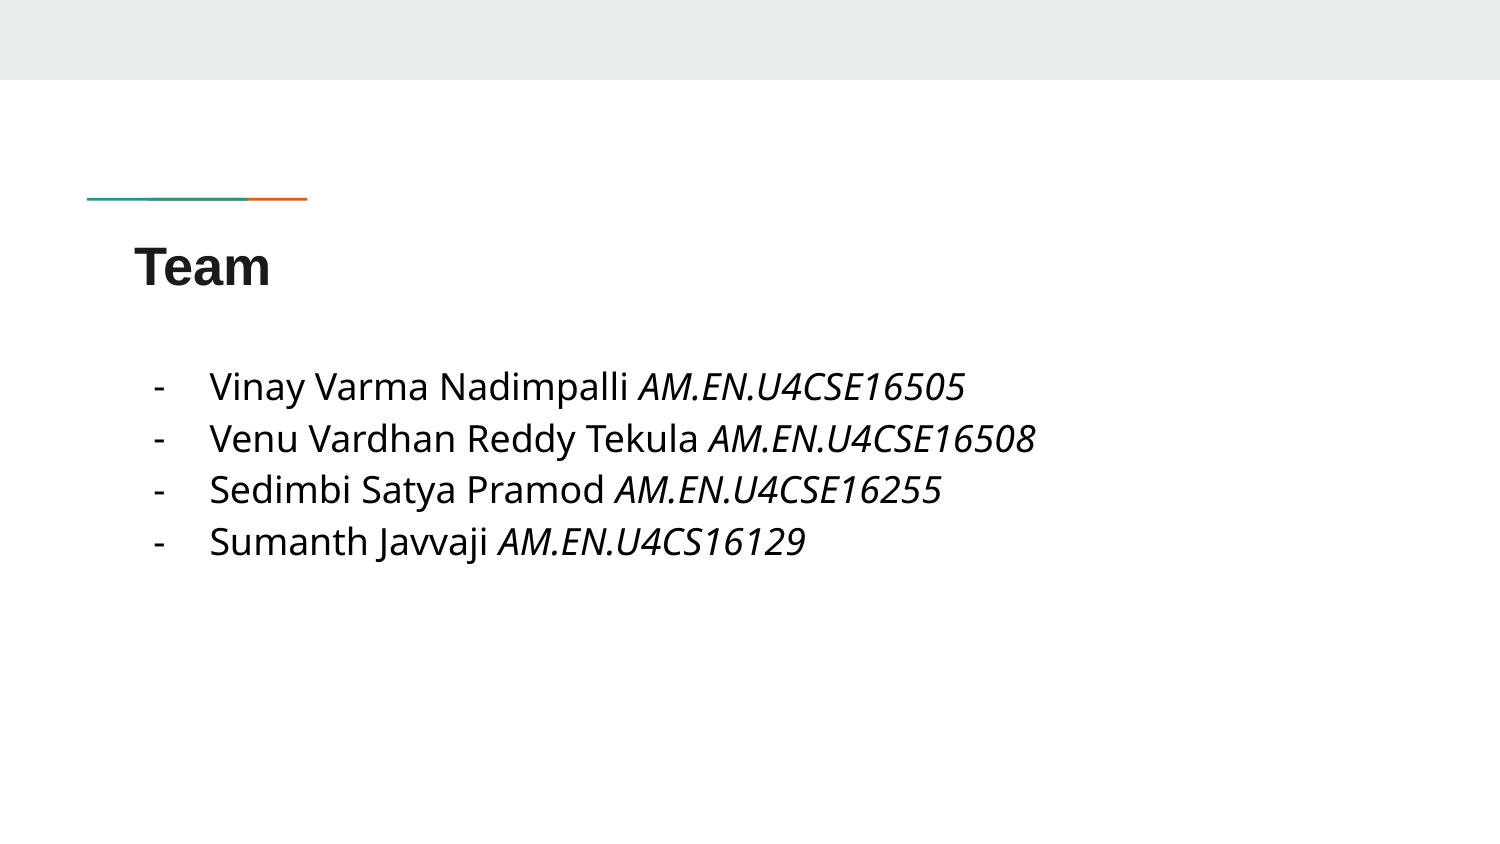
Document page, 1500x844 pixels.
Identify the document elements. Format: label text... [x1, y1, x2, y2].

title Team [119, 216, 1381, 305]
list Vinay Varma Nadimpalli AM.EN.U4CSE16505 Venu Vardhan Reddy Tekula AM.EN.U4CSE16508 Sedimbi Satya Pramod AM.EN.U4CSE16255 Sumanth Javvaji AM.EN.U4CS16129 [119, 341, 1381, 582]
